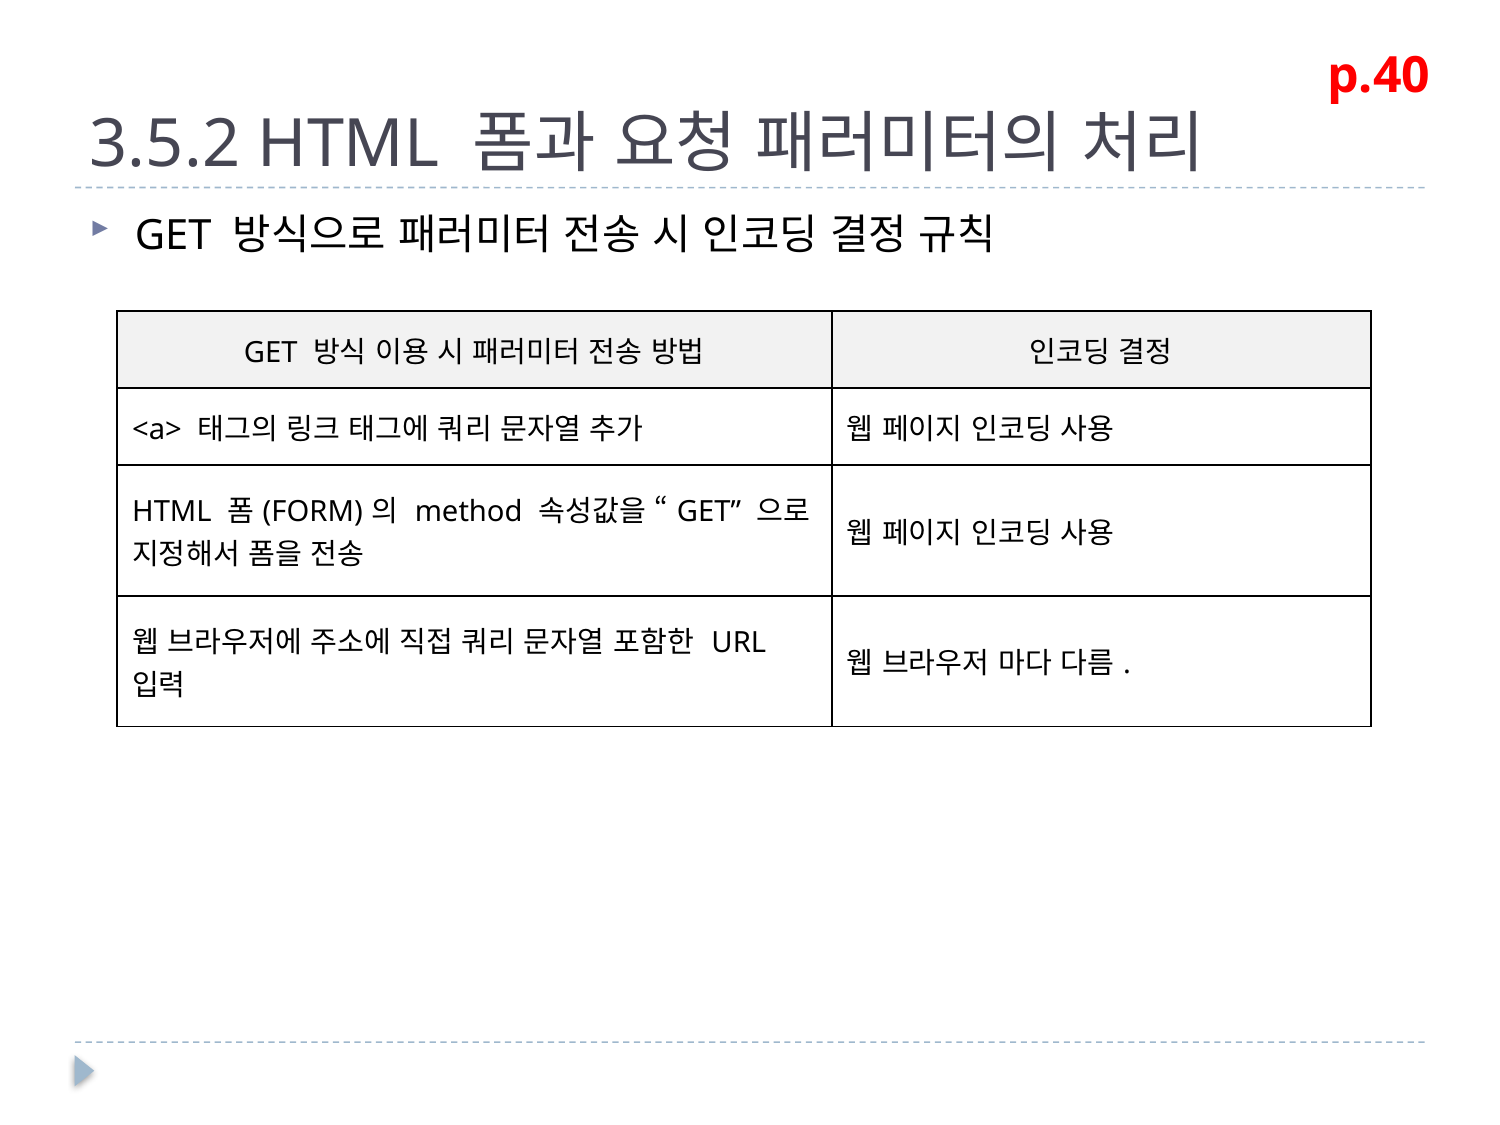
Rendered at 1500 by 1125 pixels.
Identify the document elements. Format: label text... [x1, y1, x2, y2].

list GET 방식으로 패러미터 전송 시 인코딩 결정 규칙 [75, 200, 1425, 1010]
table_cell 웹 페이지 인코딩 사용 [833, 389, 1370, 464]
text_box p.40 [1312, 35, 1465, 110]
table_cell <a> 태그의 링크 태그에 쿼리 문자열 추가 [118, 389, 831, 464]
table_cell HTML 폼(FORM)의 method 속성값을 “GET” 으로 지정해서 폼을 전송 [118, 466, 831, 595]
table_cell 웹 브라우저에 주소에 직접 쿼리 문자열 포함한 URL 입력 [118, 597, 831, 726]
table_header 인코딩 결정 [833, 312, 1370, 387]
table_header GET 방식 이용 시 패러미터 전송 방법 [118, 312, 831, 387]
table_cell 웹 페이지 인코딩 사용 [833, 466, 1370, 595]
title 3.5.2 HTML 폼과 요청 패러미터의 처리 [75, 24, 1425, 188]
table_cell 웹 브라우저 마다 다름. [833, 597, 1370, 726]
